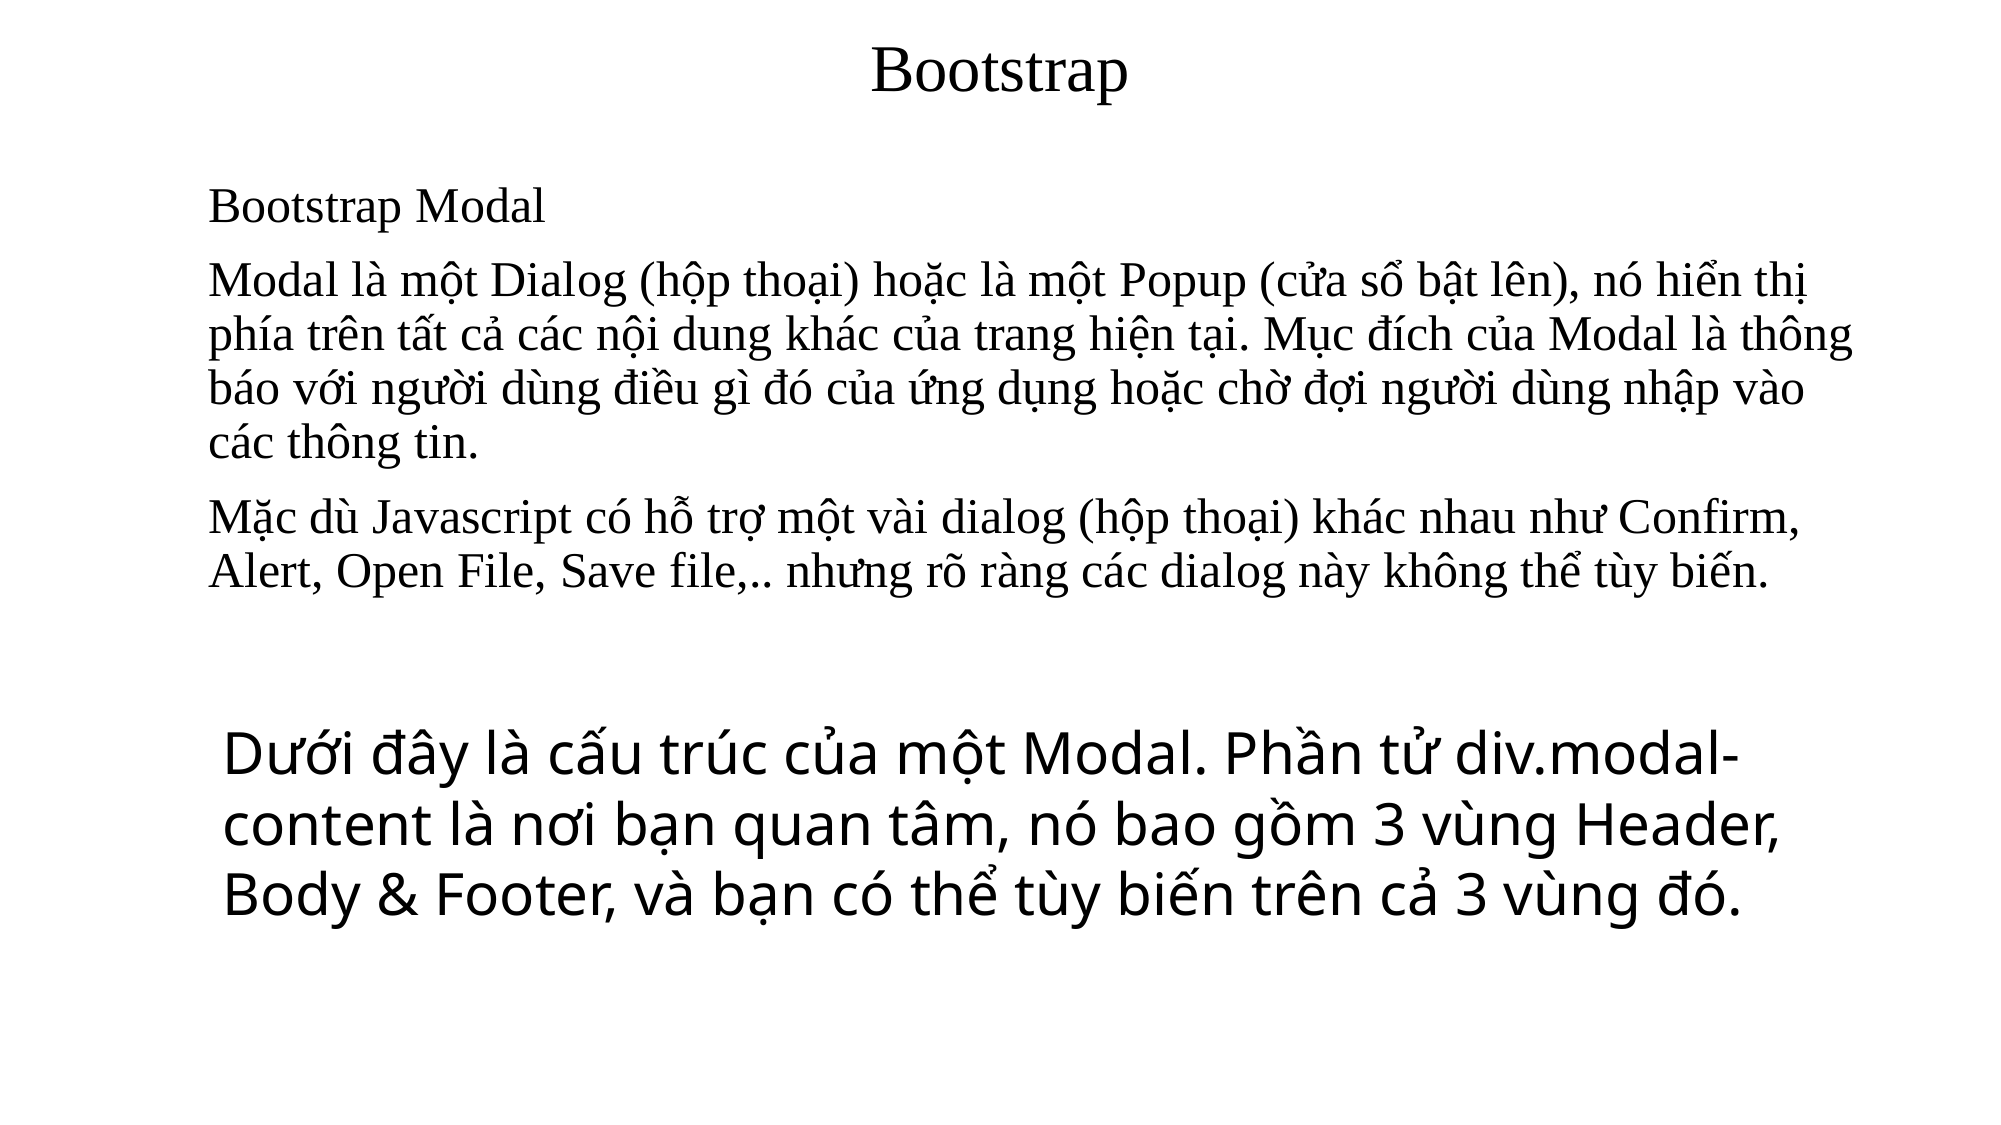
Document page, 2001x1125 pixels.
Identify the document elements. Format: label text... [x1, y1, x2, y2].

title Bootstrap [249, 22, 1750, 114]
subtitle Bootstrap Modal Modal là một Dialog (hộp thoại) hoặc là một Popup (cửa sổ bật lên), nó hiển thị phía trên tất cả các nội dung khác của trang hiện tại. Mục đích của Modal là thông báo với người dùng điều gì đó của ứng dụng hoặc chờ đợi người dùng nhập vào các thông tin. Mặc dù Javascript có hỗ trợ một vài dialog (hộp thoại) khác nhau như Confirm, Alert, Open File, Save file,.. nhưng rõ ràng các dialog này không thể tùy biến. [193, 171, 1882, 1103]
text_box Dưới đây là cấu trúc của một Modal. Phần tử div.modal-content là nơi bạn quan tâm, nó bao gồm 3 vùng Header, Body & Footer, và bạn có thể tùy biến trên cả 3 vùng đó. [207, 709, 1915, 934]
